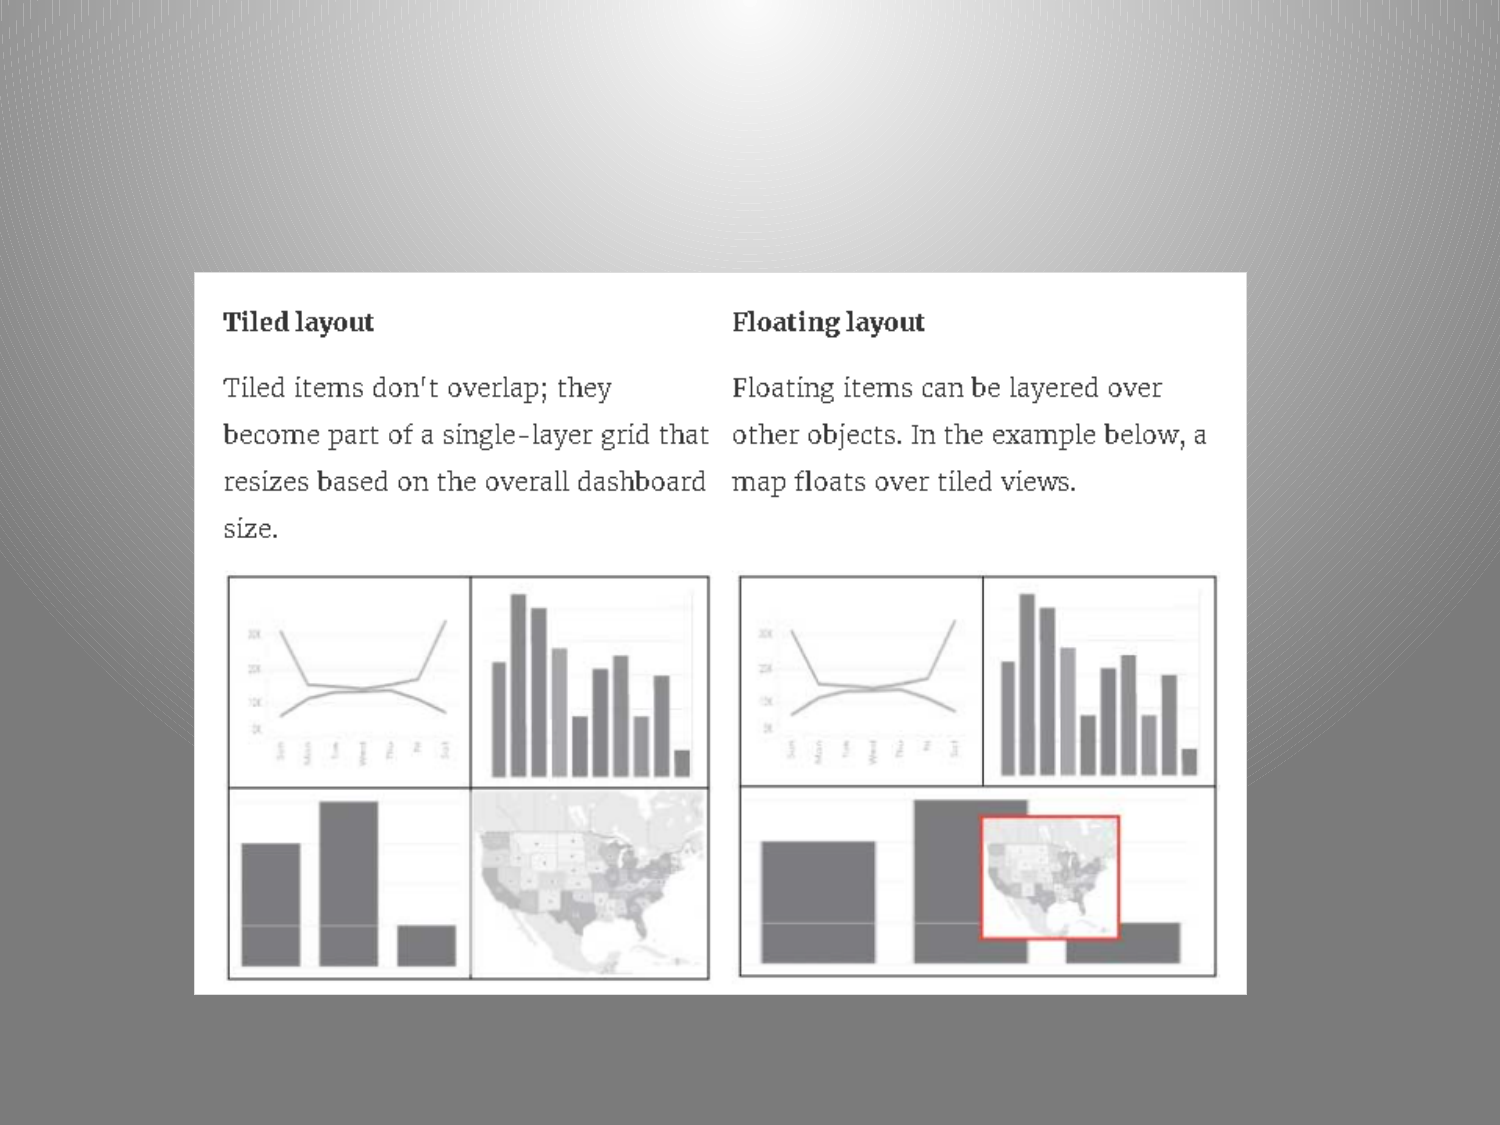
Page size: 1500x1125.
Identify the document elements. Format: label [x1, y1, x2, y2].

picture [194, 272, 1247, 995]
